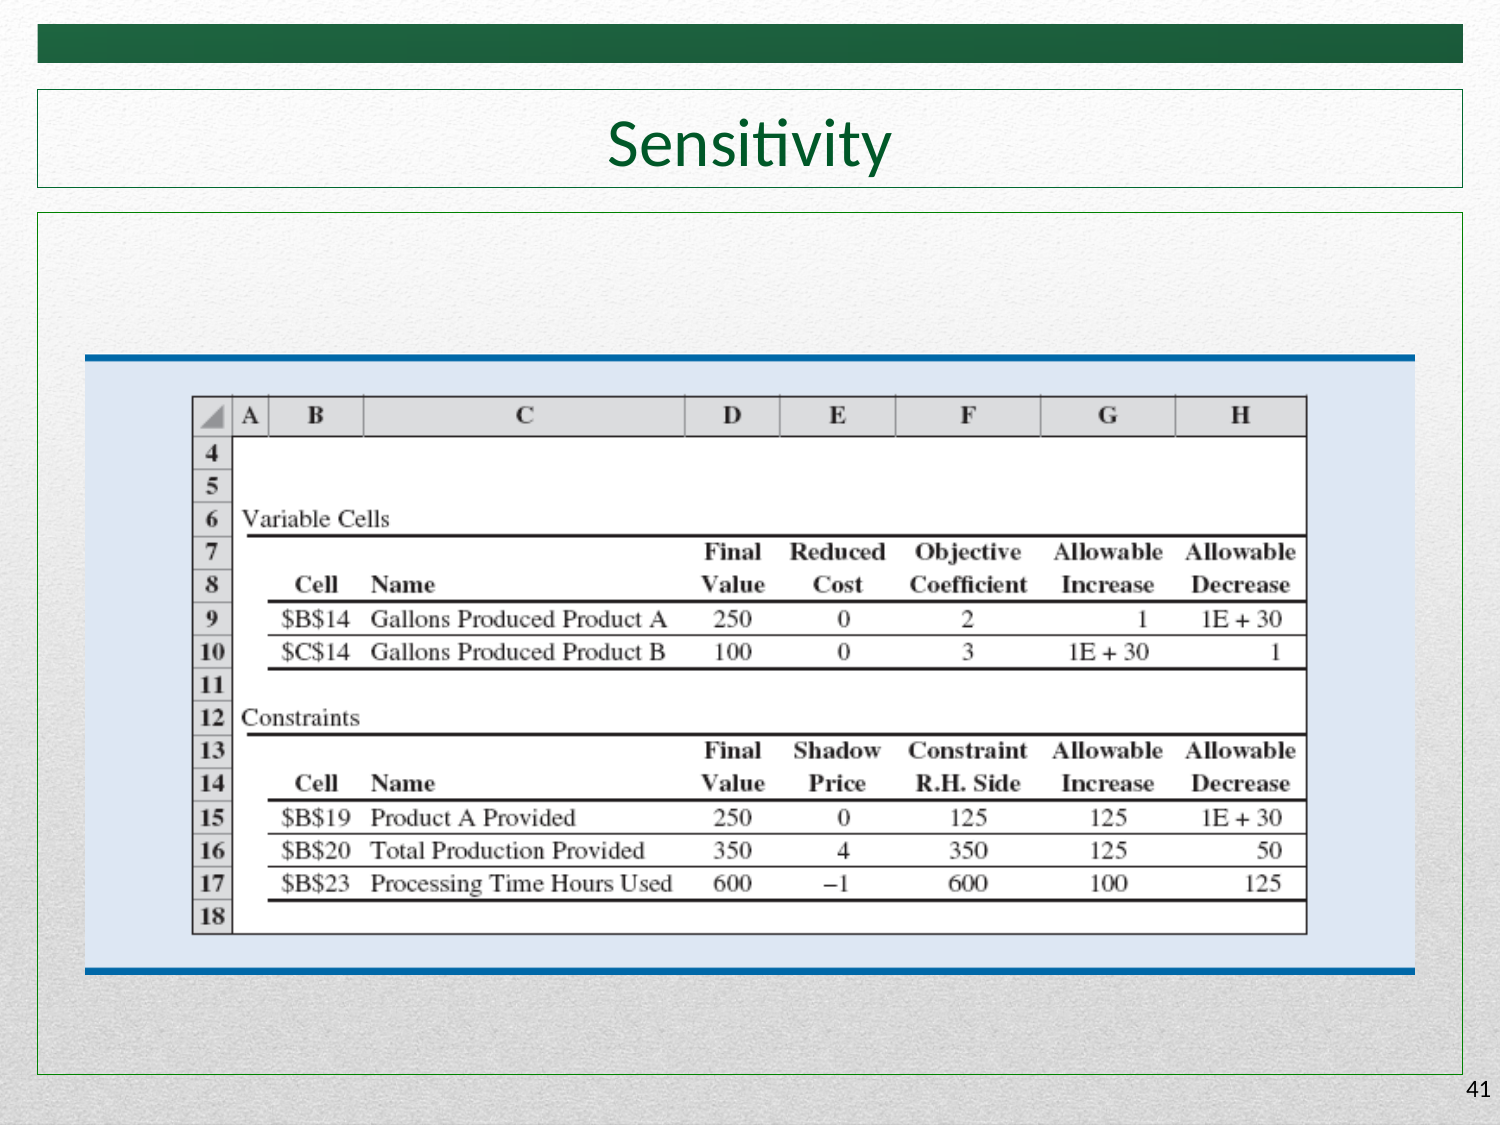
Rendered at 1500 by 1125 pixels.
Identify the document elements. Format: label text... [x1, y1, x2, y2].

picture [37, 24, 1463, 63]
picture [84, 352, 1416, 976]
text_box [37, 212, 1463, 1075]
title Sensitivity [37, 89, 1463, 188]
slide_number 41 [1381, 1065, 1500, 1125]
